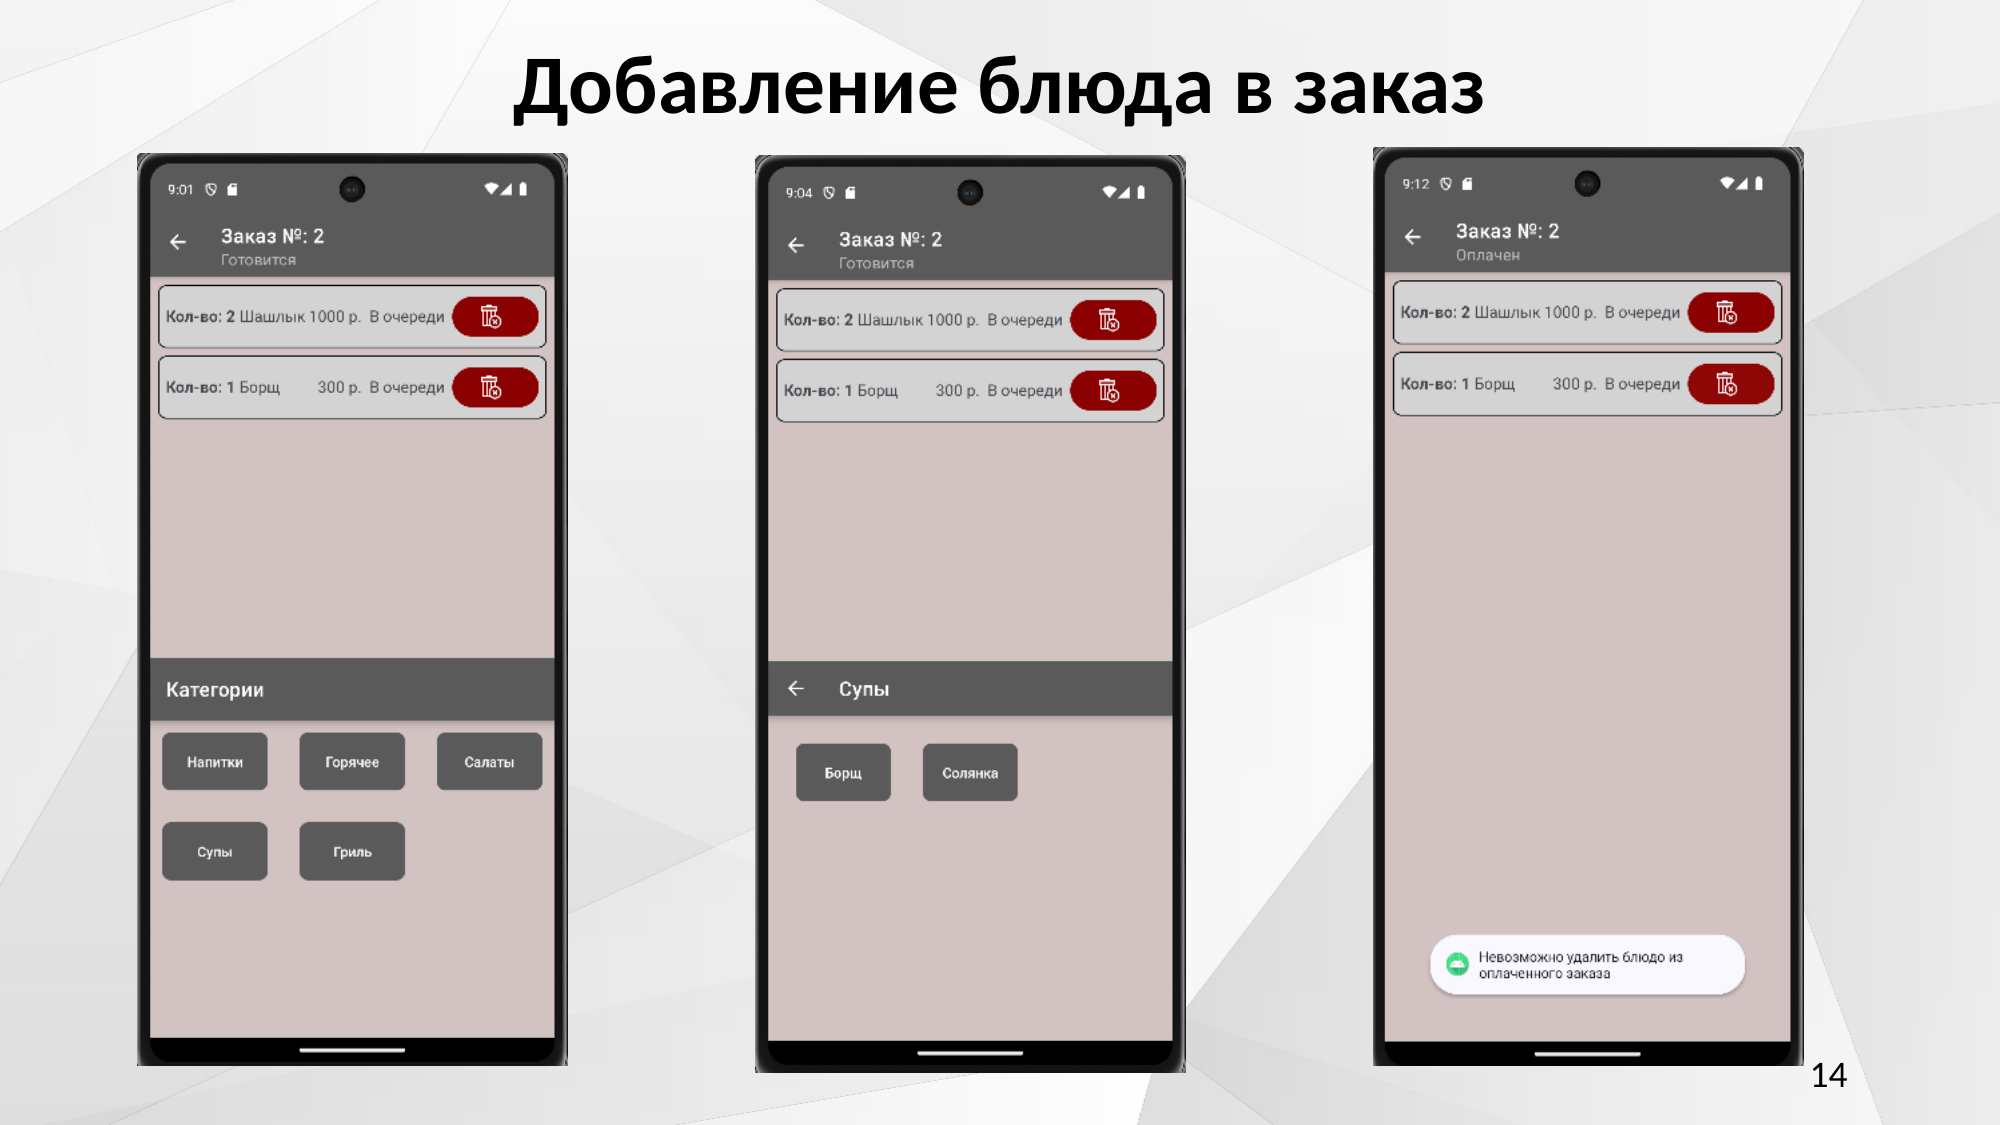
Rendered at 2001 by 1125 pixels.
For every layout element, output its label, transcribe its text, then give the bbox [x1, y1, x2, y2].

picture [0, 0, 2000, 1125]
slide_number 14 [1412, 1042, 1863, 1103]
title Добавление блюда в заказ [137, 0, 1863, 195]
